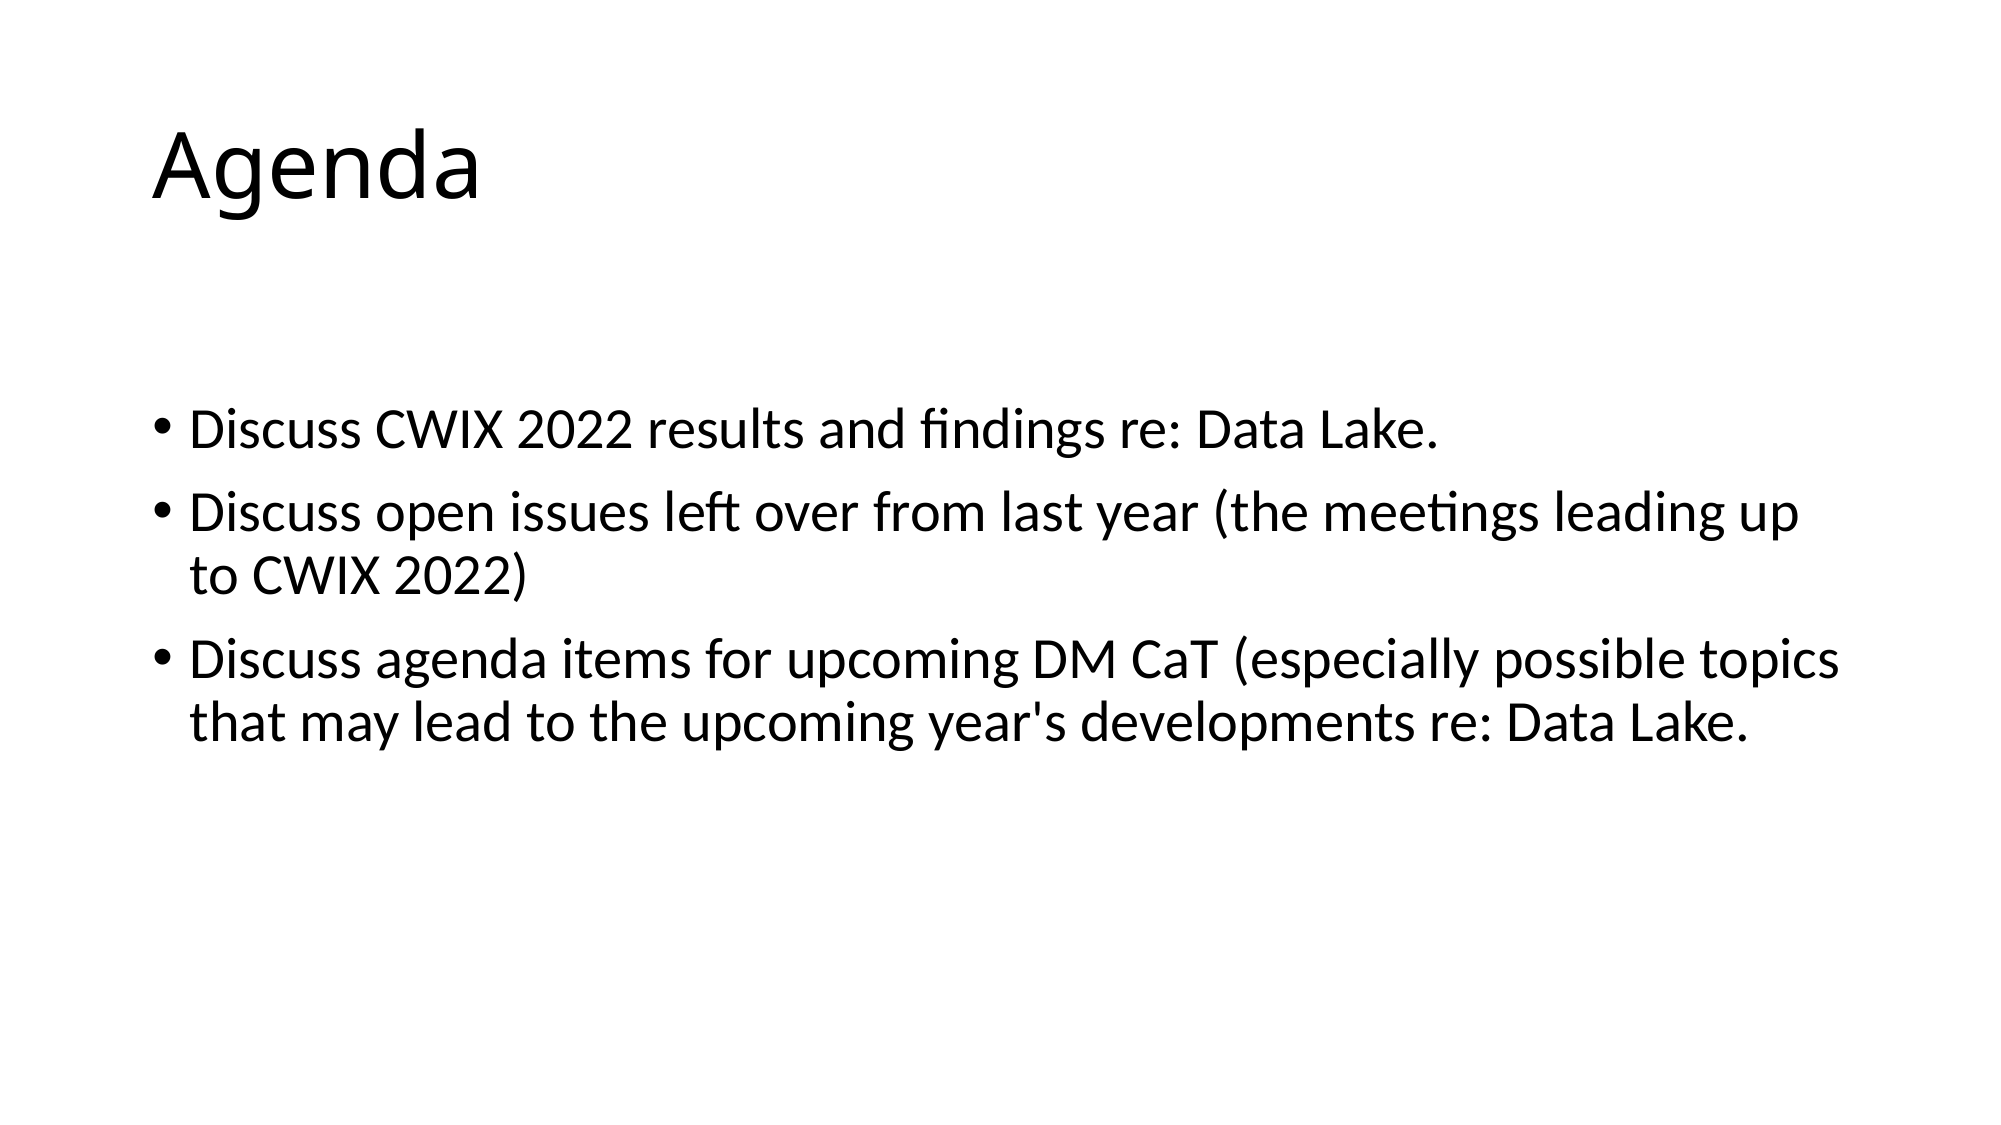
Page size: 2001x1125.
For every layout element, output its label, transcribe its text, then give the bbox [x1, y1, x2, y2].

list Discuss CWIX 2022 results and findings re: Data Lake. Discuss open issues left over from last year (the meetings leading up to CWIX 2022) Discuss agenda items for upcoming DM CaT (especially possible topics that may lead to the upcoming year's developments re: Data Lake. [137, 299, 1863, 1014]
title Agenda [137, 59, 1863, 278]
